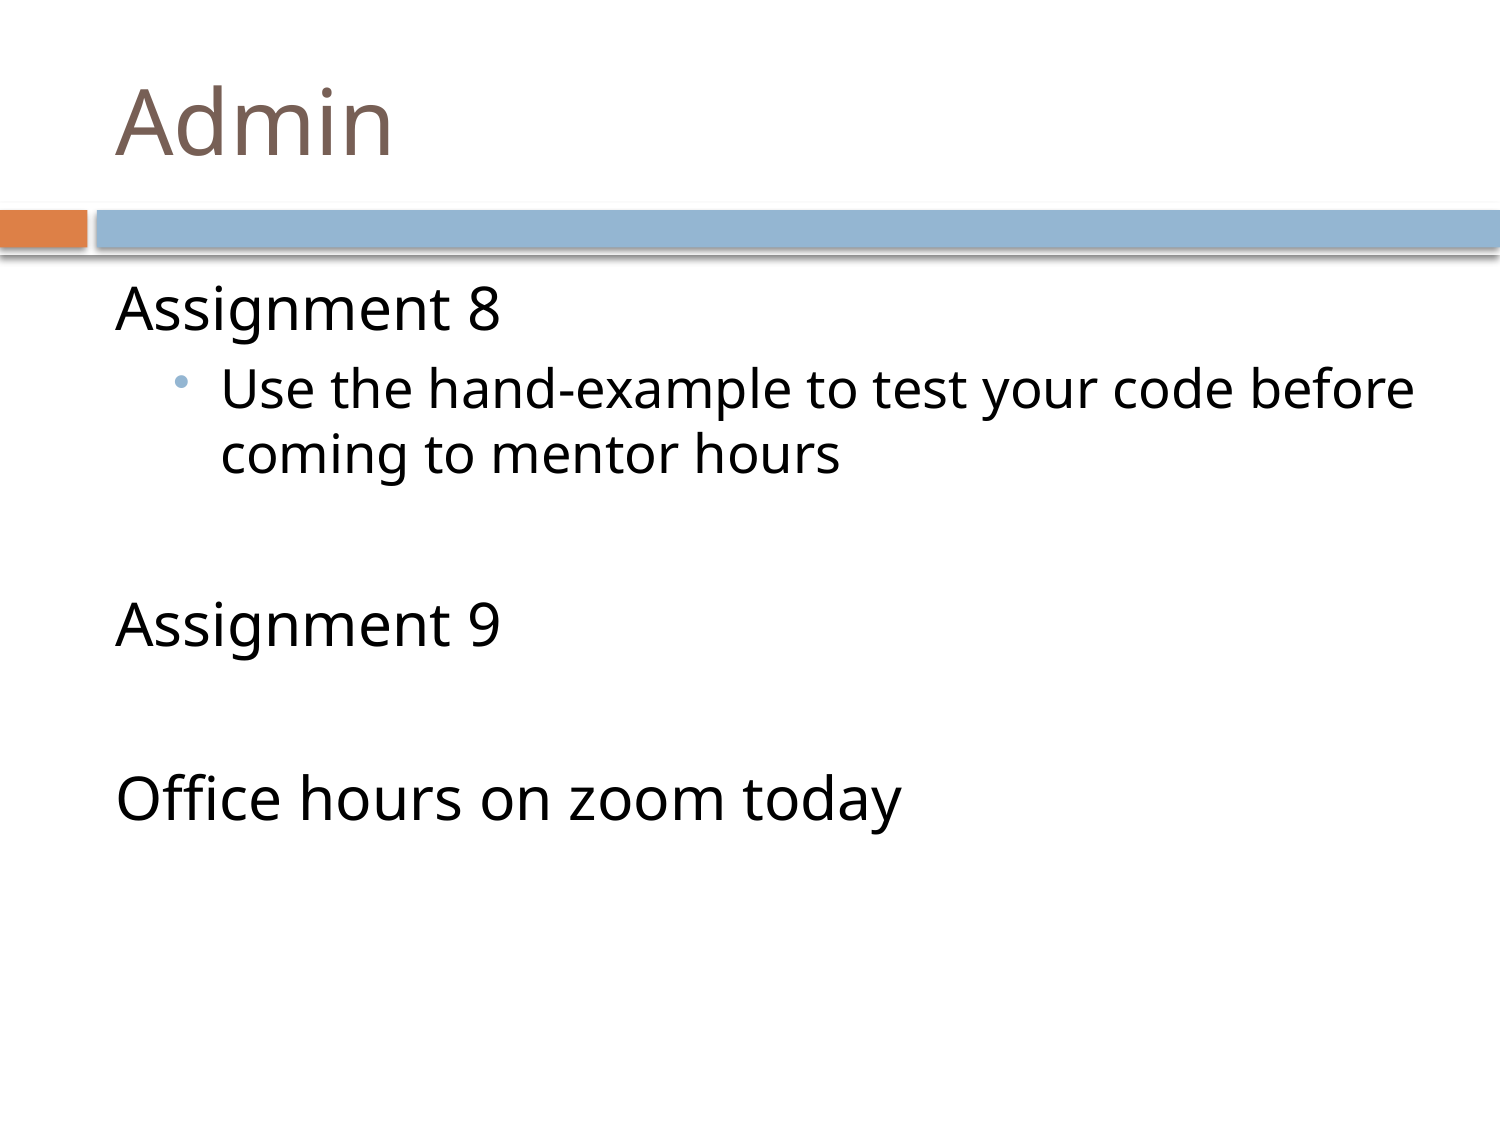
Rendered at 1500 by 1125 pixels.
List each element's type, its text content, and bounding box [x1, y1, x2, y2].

list Assignment 8 Use the hand-example to test your code before coming to mentor hours Assignment 9 Office hours on zoom today [100, 262, 1438, 1000]
title Admin [100, 37, 1438, 200]
